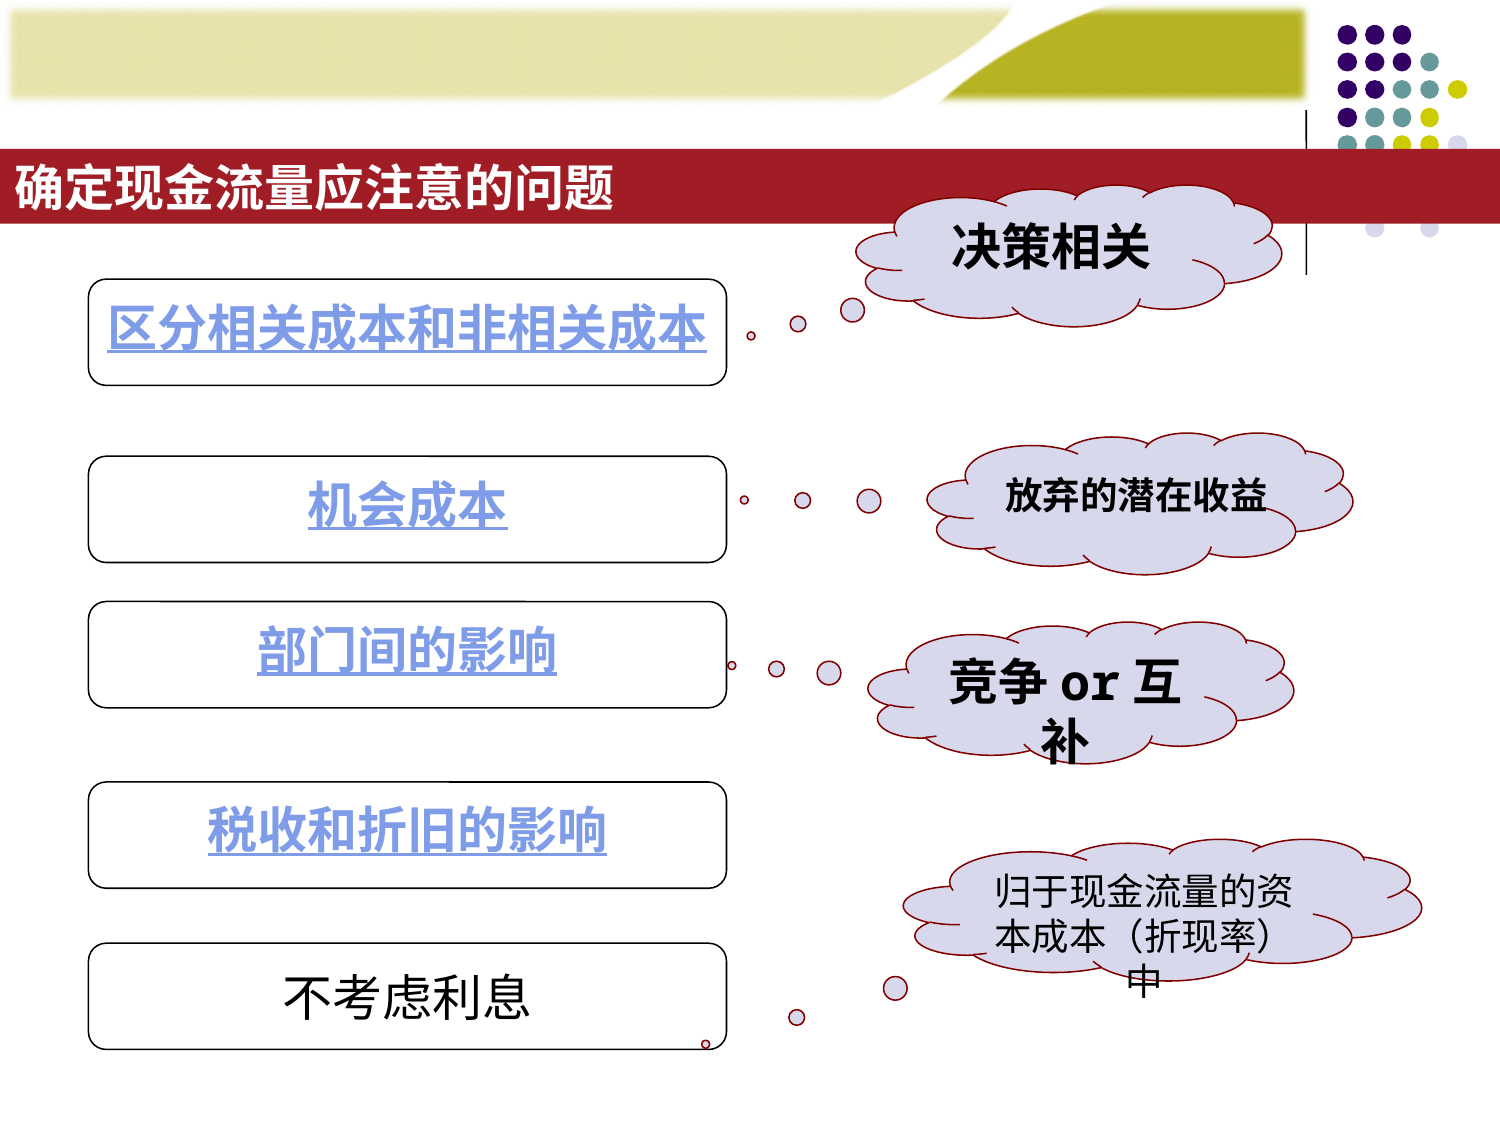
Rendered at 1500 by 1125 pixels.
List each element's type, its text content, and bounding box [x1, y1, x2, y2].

text_box 税收和折旧的影响 [88, 781, 727, 889]
text_box 部门间的影响 [88, 601, 727, 708]
picture [0, 0, 1322, 110]
text_box 竞争or互补 [867, 622, 1294, 764]
text_box 归于现金流量的资本成本（折现率）中 [903, 839, 1422, 982]
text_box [855, 184, 1282, 327]
text_box 确定现金流量应注意的问题 [0, 148, 1500, 224]
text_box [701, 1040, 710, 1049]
text_box 竞争or互补 [817, 661, 841, 685]
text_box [927, 432, 1354, 575]
text_box 归于现金流量的资本成本（折现率）中 [883, 976, 908, 1001]
text_box 区分相关成本和非相关成本 [88, 279, 727, 386]
text_box 竞争or互补 [768, 661, 785, 677]
text_box 机会成本 [88, 456, 727, 563]
text_box 不考虑利息 [88, 943, 727, 1050]
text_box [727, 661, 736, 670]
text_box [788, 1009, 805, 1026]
